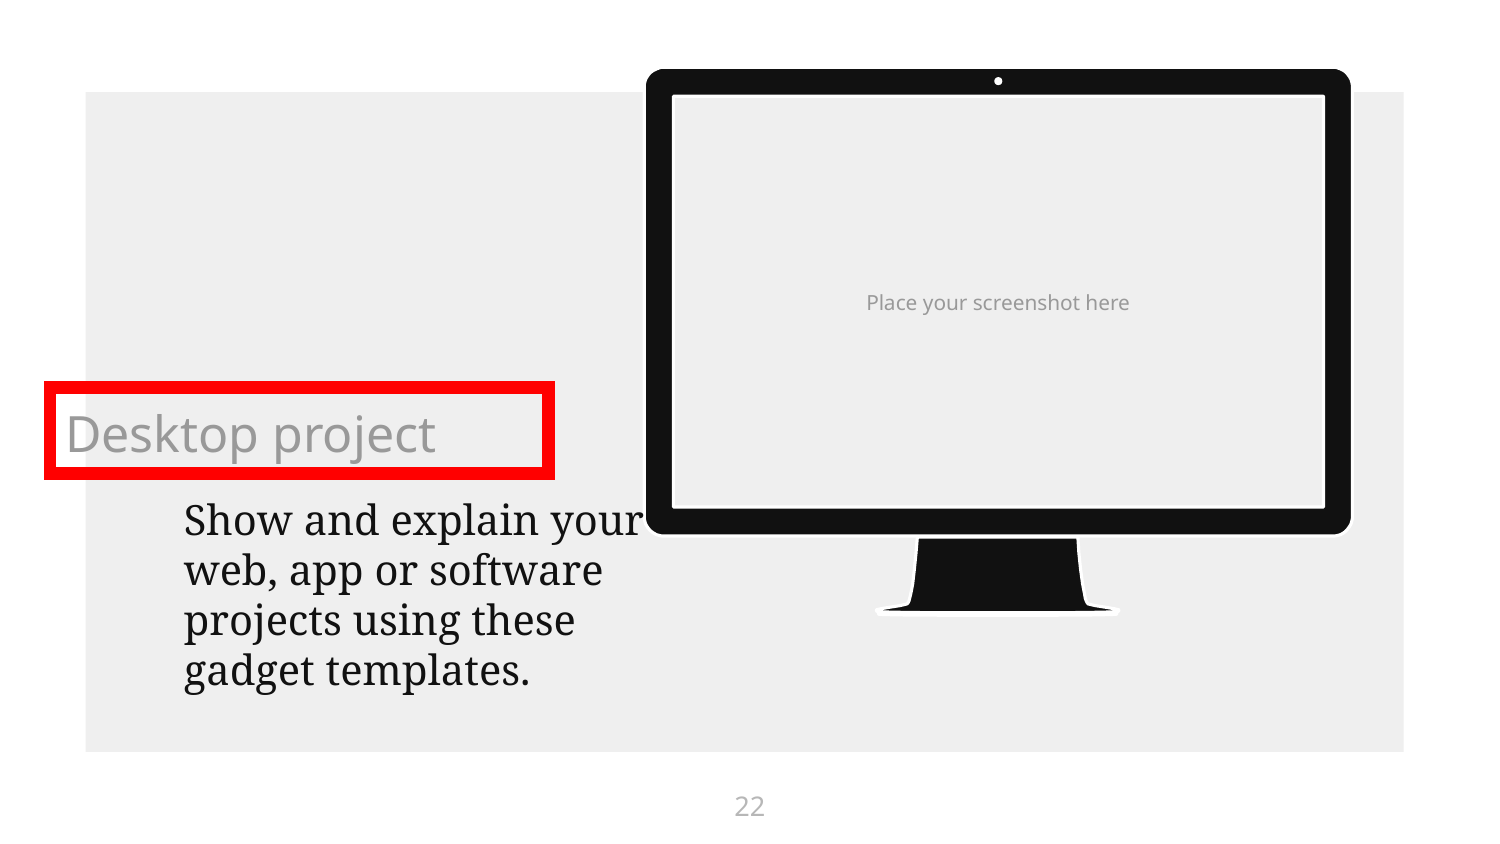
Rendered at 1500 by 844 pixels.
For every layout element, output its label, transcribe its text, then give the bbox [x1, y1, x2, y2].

list Show and explain your web, app or software projects using these gadget templates. [168, 478, 672, 698]
title Desktop project [44, 381, 555, 480]
slide_number ‹#› [705, 773, 795, 839]
text_box Place your screenshot here [674, 97, 1323, 506]
text_box [644, 67, 1353, 616]
